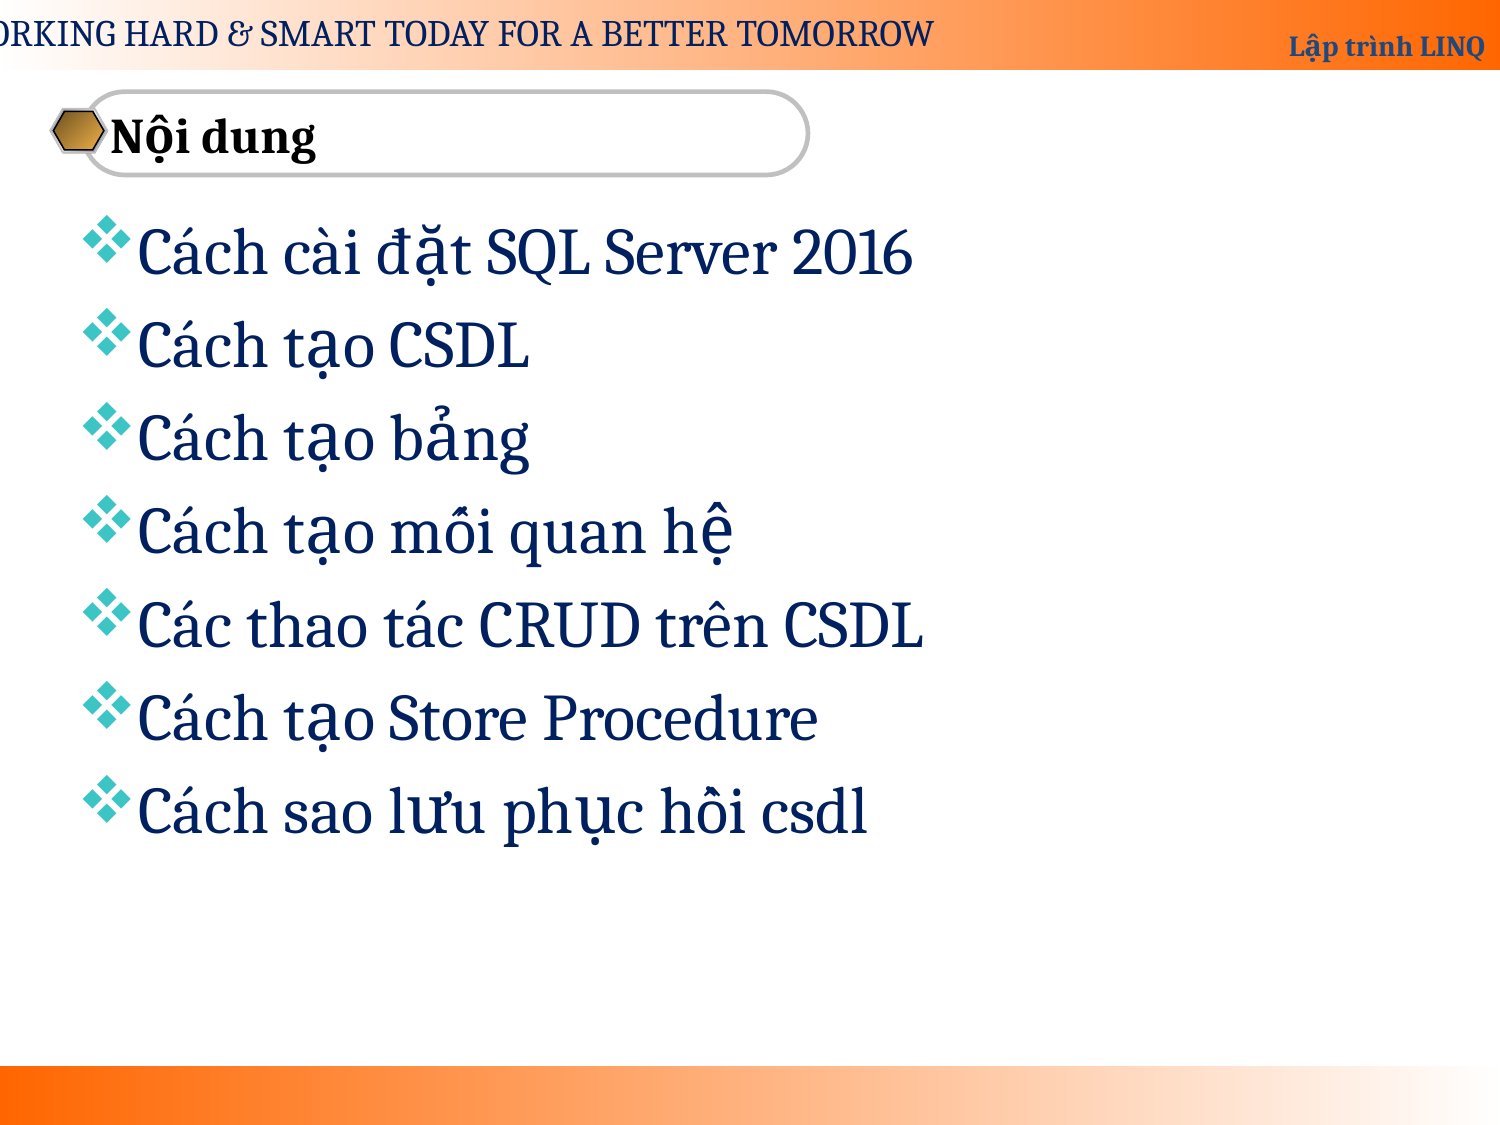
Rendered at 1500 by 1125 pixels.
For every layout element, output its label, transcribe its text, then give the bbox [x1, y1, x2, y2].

text_box Cách cài đặt SQL Server 2016 Cách tạo CSDL Cách tạo bảng Cách tạo mối quan hệ Các thao tác CRUD trên CSDL Cách tạo Store Procedure Cách sao lưu phục hồi csdl [62, 199, 1450, 849]
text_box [49, 91, 809, 176]
